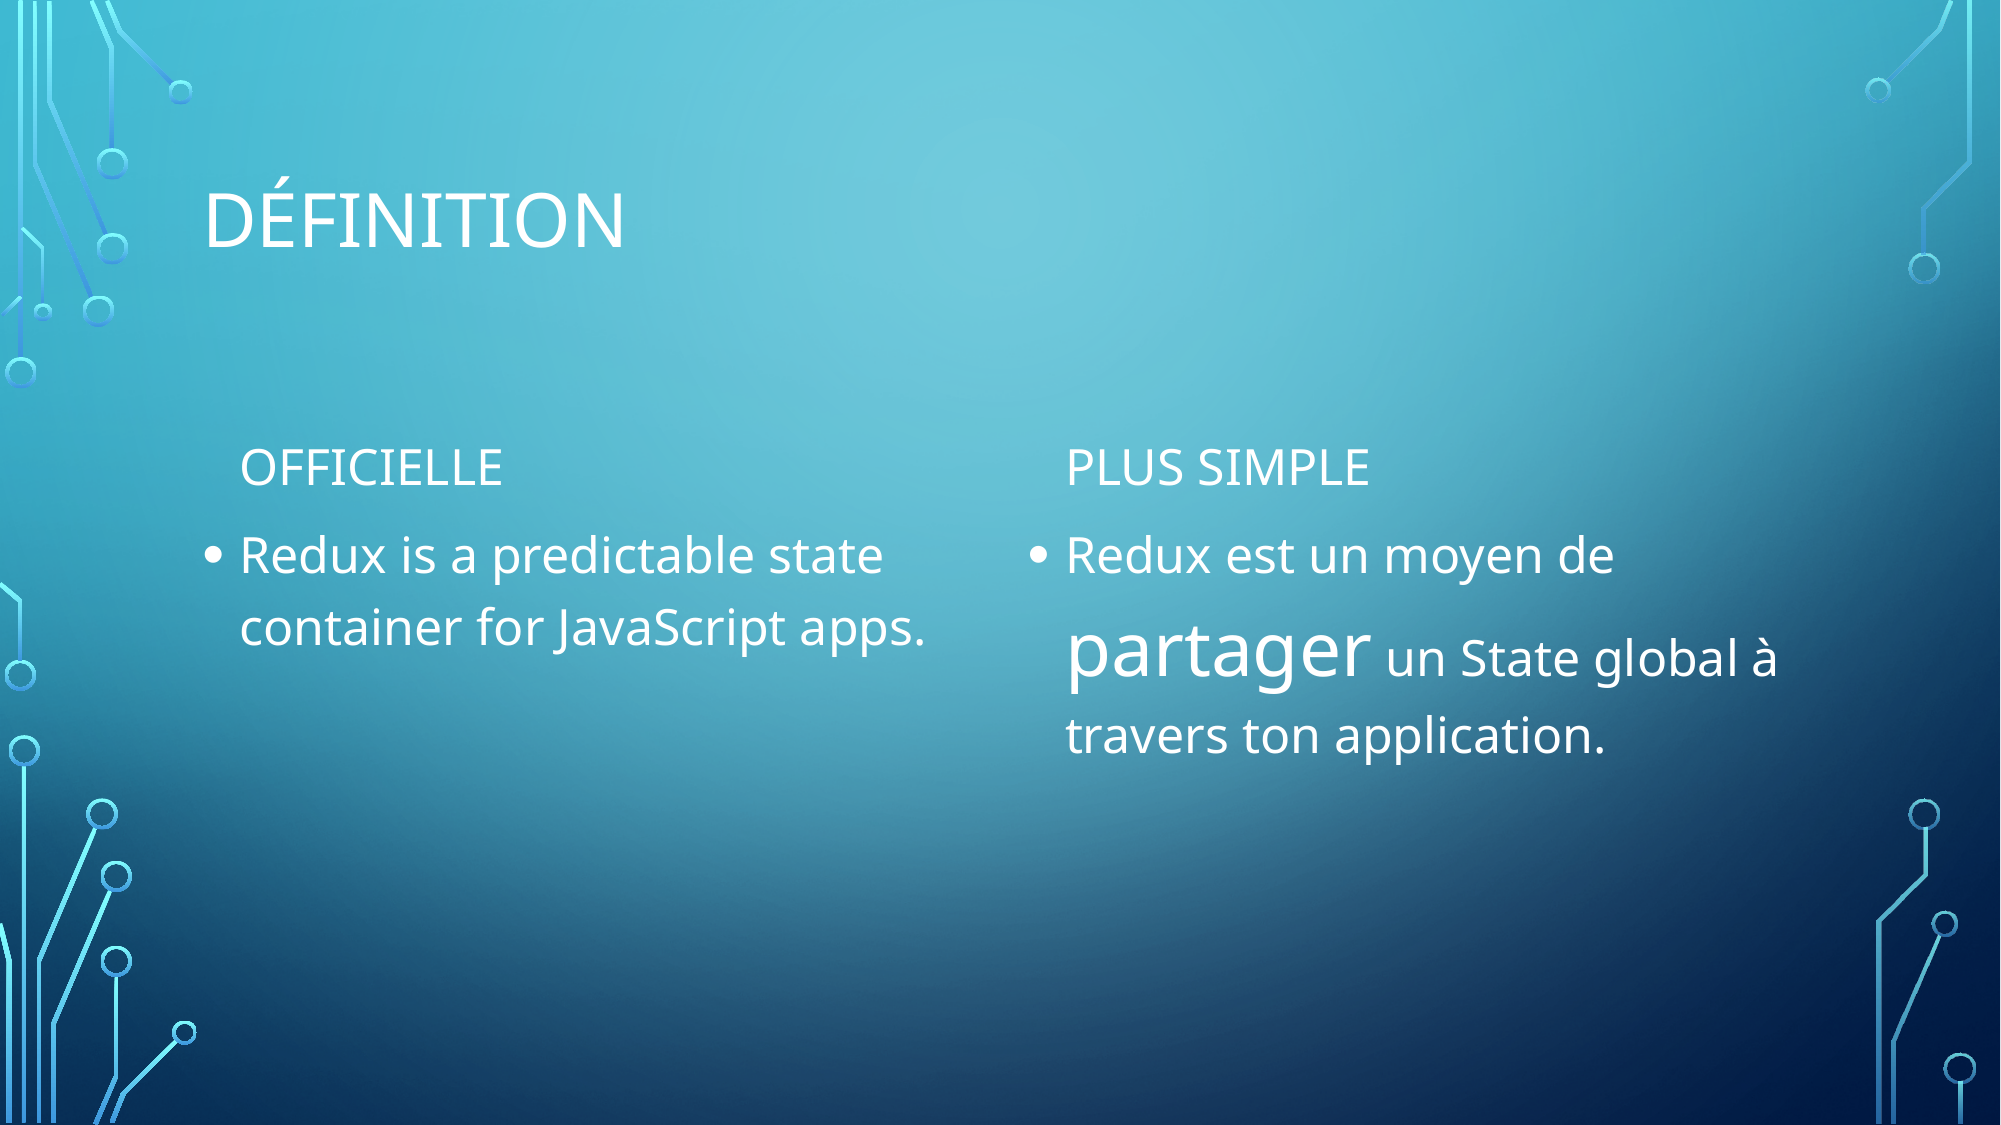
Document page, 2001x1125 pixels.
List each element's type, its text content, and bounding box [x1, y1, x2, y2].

list Plus simple [1050, 369, 1813, 504]
list Redux est un moyen de partager un State global à travers ton application. [1012, 504, 1813, 950]
title Définition [187, 101, 1813, 344]
list Officielle [224, 369, 988, 504]
list Redux is a predictable state container for JavaScript apps. [187, 504, 988, 950]
